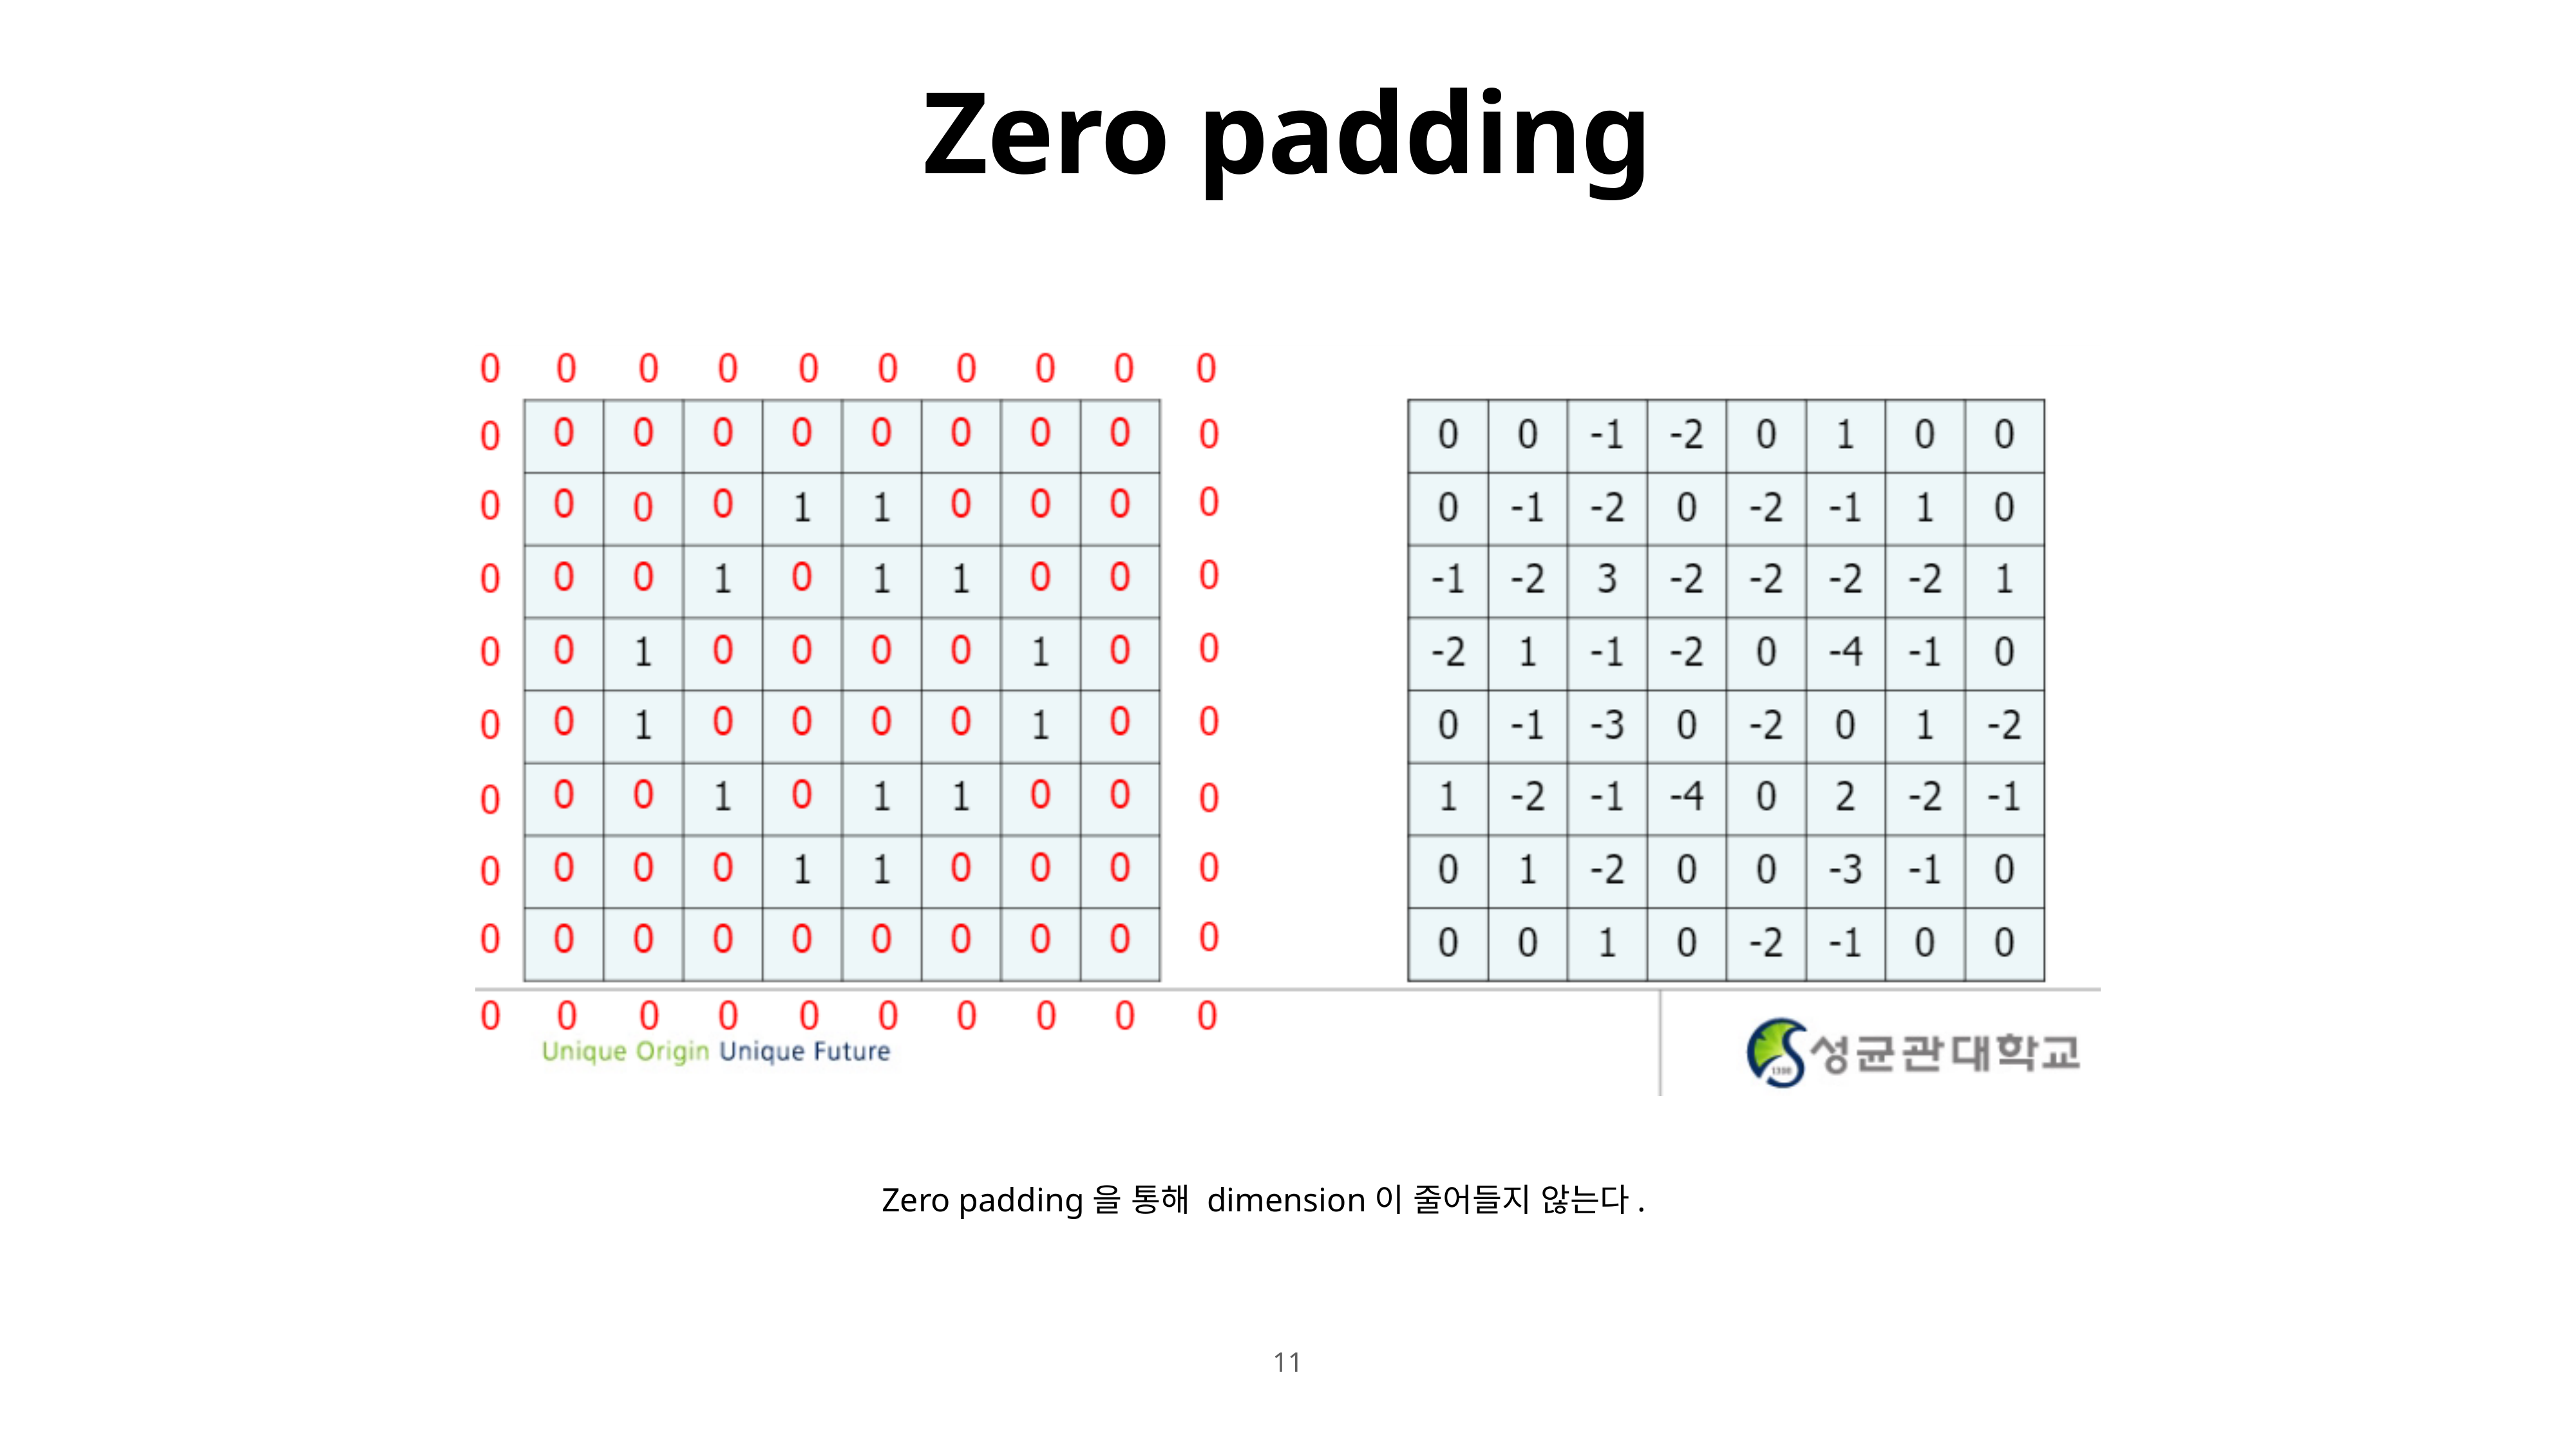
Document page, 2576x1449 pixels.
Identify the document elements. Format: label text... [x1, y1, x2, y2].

slide_number 11 [1262, 1343, 1314, 1388]
text_box Zero padding을 통해 dimension이 줄어들지 않는다. [177, 1179, 2351, 1224]
picture [475, 345, 2101, 1096]
title Zero padding [128, 81, 2448, 265]
